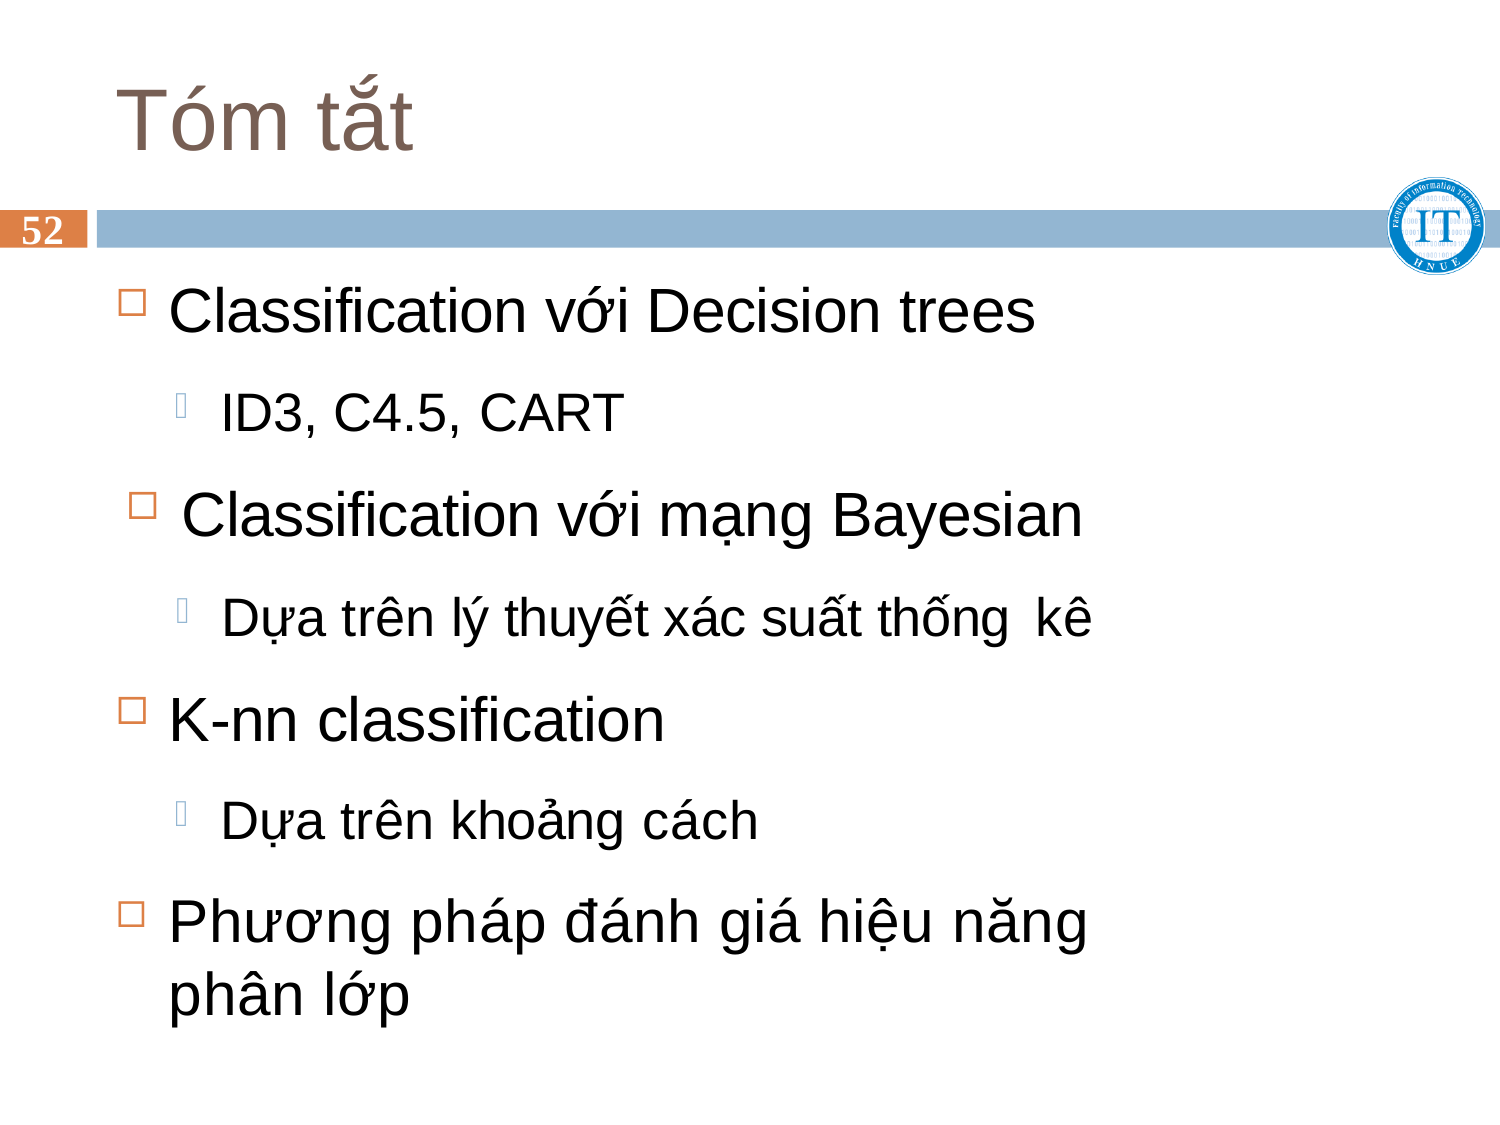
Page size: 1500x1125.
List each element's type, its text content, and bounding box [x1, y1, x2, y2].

picture [1381, 169, 1486, 275]
title Tóm tắt [113, 61, 415, 232]
text_box Classification với Decision trees ID3, C4.5, CART Classification với mạng Bayesian Dựa trên lý thuyết xác suất thống kê K-nn classification Dựa trên khoảng cách Phương pháp đánh giá hiệu năng phân lớp [113, 232, 1329, 1028]
text_box 52 [19, 200, 68, 253]
